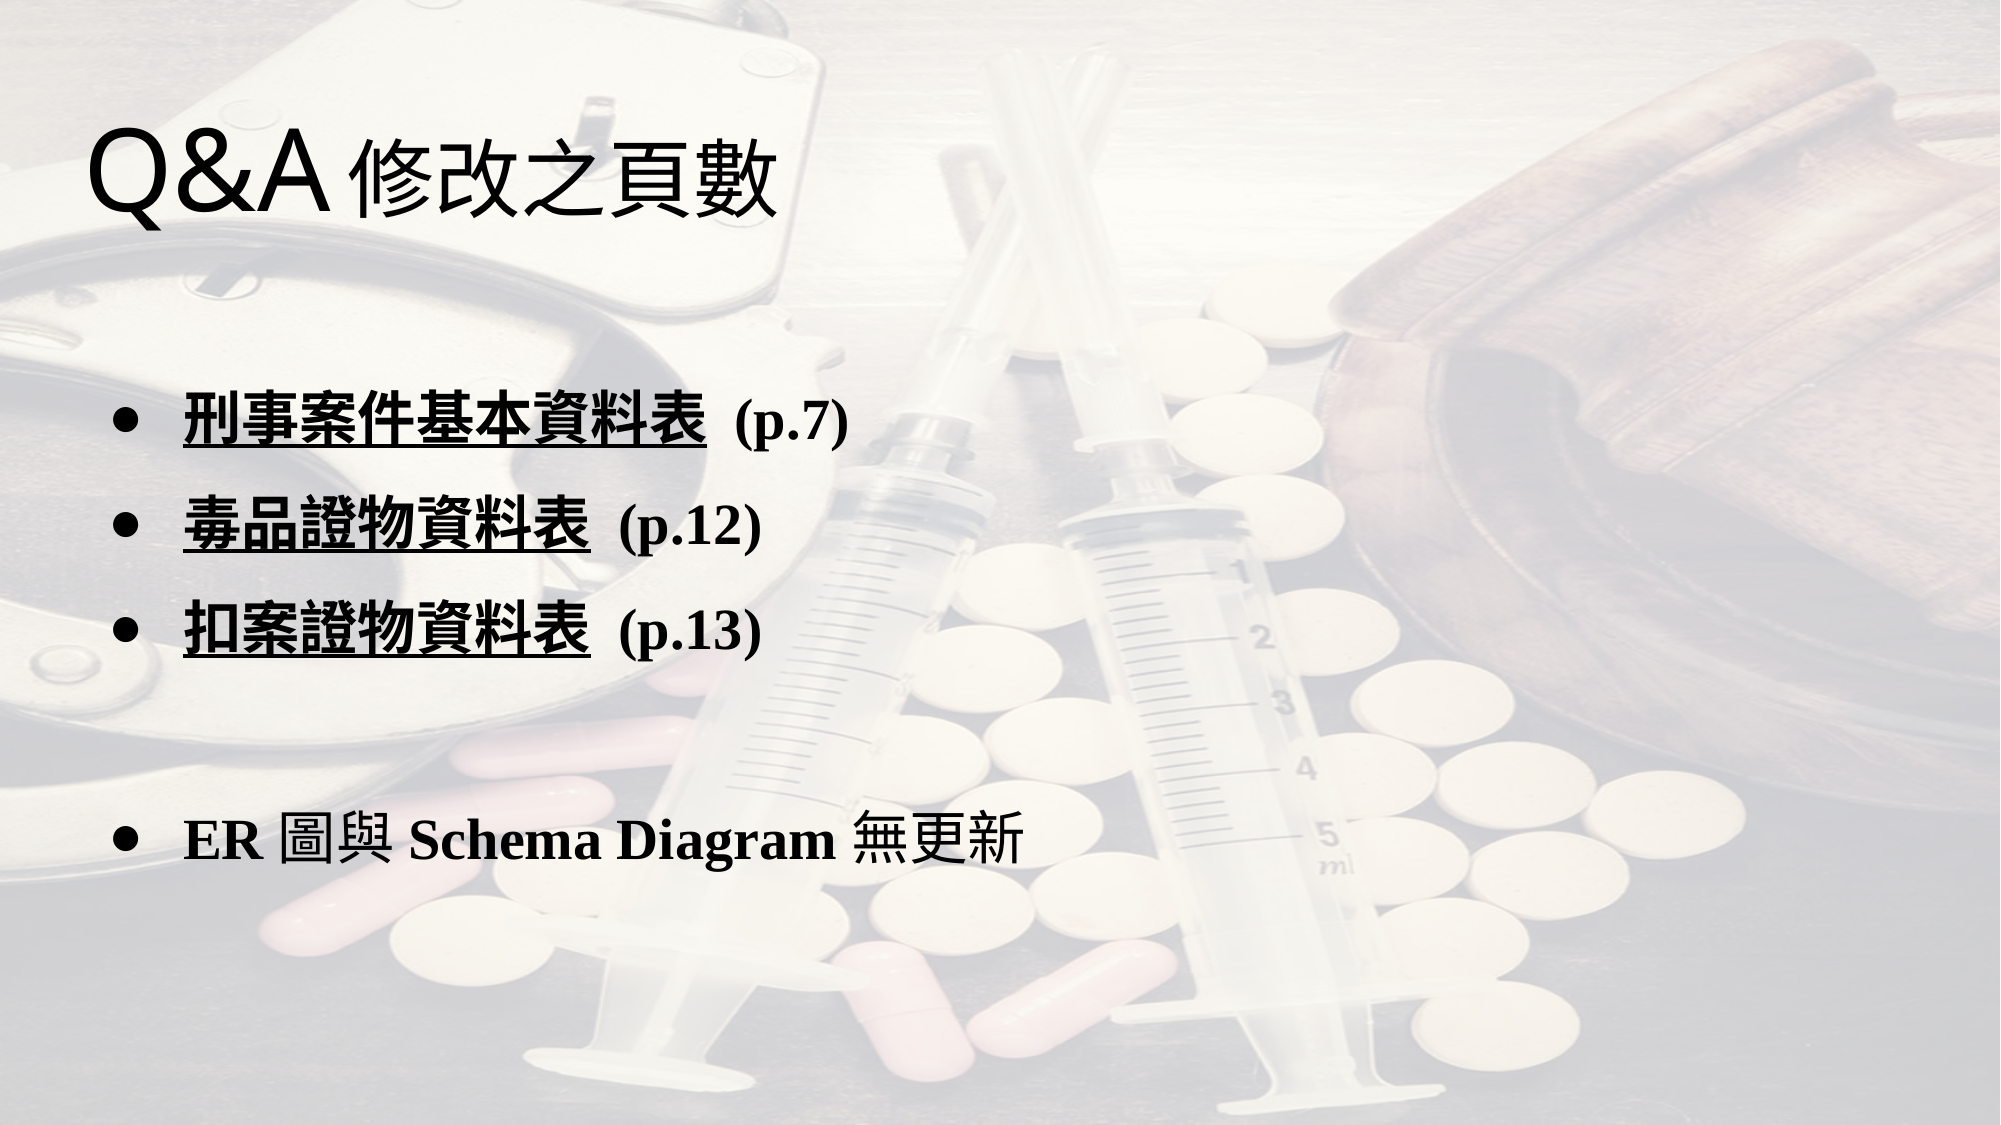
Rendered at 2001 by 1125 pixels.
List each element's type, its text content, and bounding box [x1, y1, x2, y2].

list 刑事案件基本資料表 (p.7) 毒品證物資料表 (p.12) 扣案證物資料表 (p.13) ER圖與Schema Diagram無更新 [68, 331, 1932, 1006]
title Q&A修改之頁數 [68, 97, 1932, 252]
